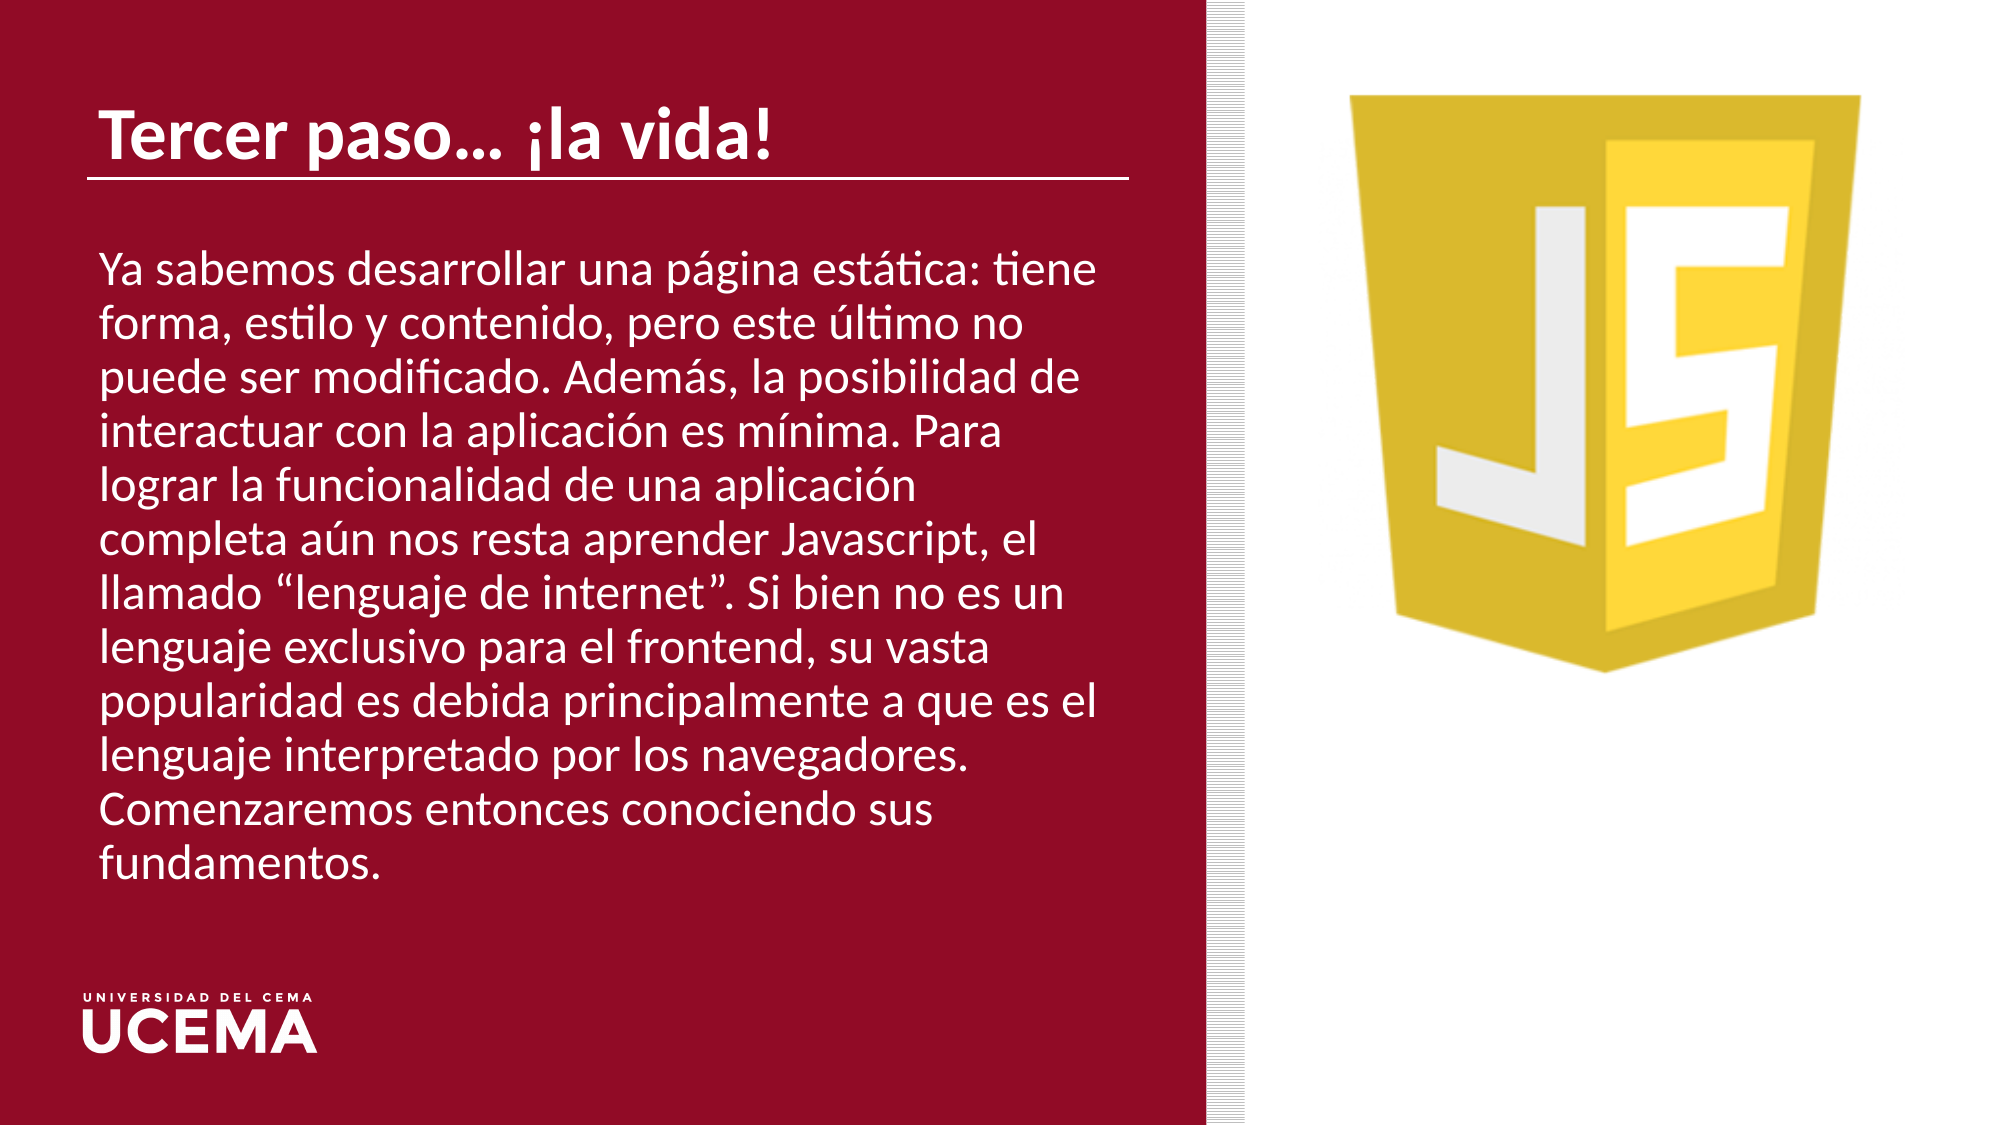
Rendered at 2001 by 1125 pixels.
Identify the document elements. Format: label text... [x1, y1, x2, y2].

list Ya sabemos desarrollar una página estática: tiene forma, estilo y contenido, pero este último no puede ser modificado. Además, la posibilidad de interactuar con la aplicación es mínima. Para lograr la funcionalidad de una aplicación completa aún nos resta aprender Javascript, el llamado “lenguaje de internet”. Si bien no es un lenguaje exclusivo para el frontend, su vasta popularidad es debida principalmente a que es el lenguaje interpretado por los navegadores. Comenzaremos entonces conociendo sus fundamentos. [84, 235, 1033, 501]
title Tercer paso… ¡la vida! [84, 87, 1033, 184]
picture [1033, 62, 2000, 708]
picture [50, 946, 351, 1094]
